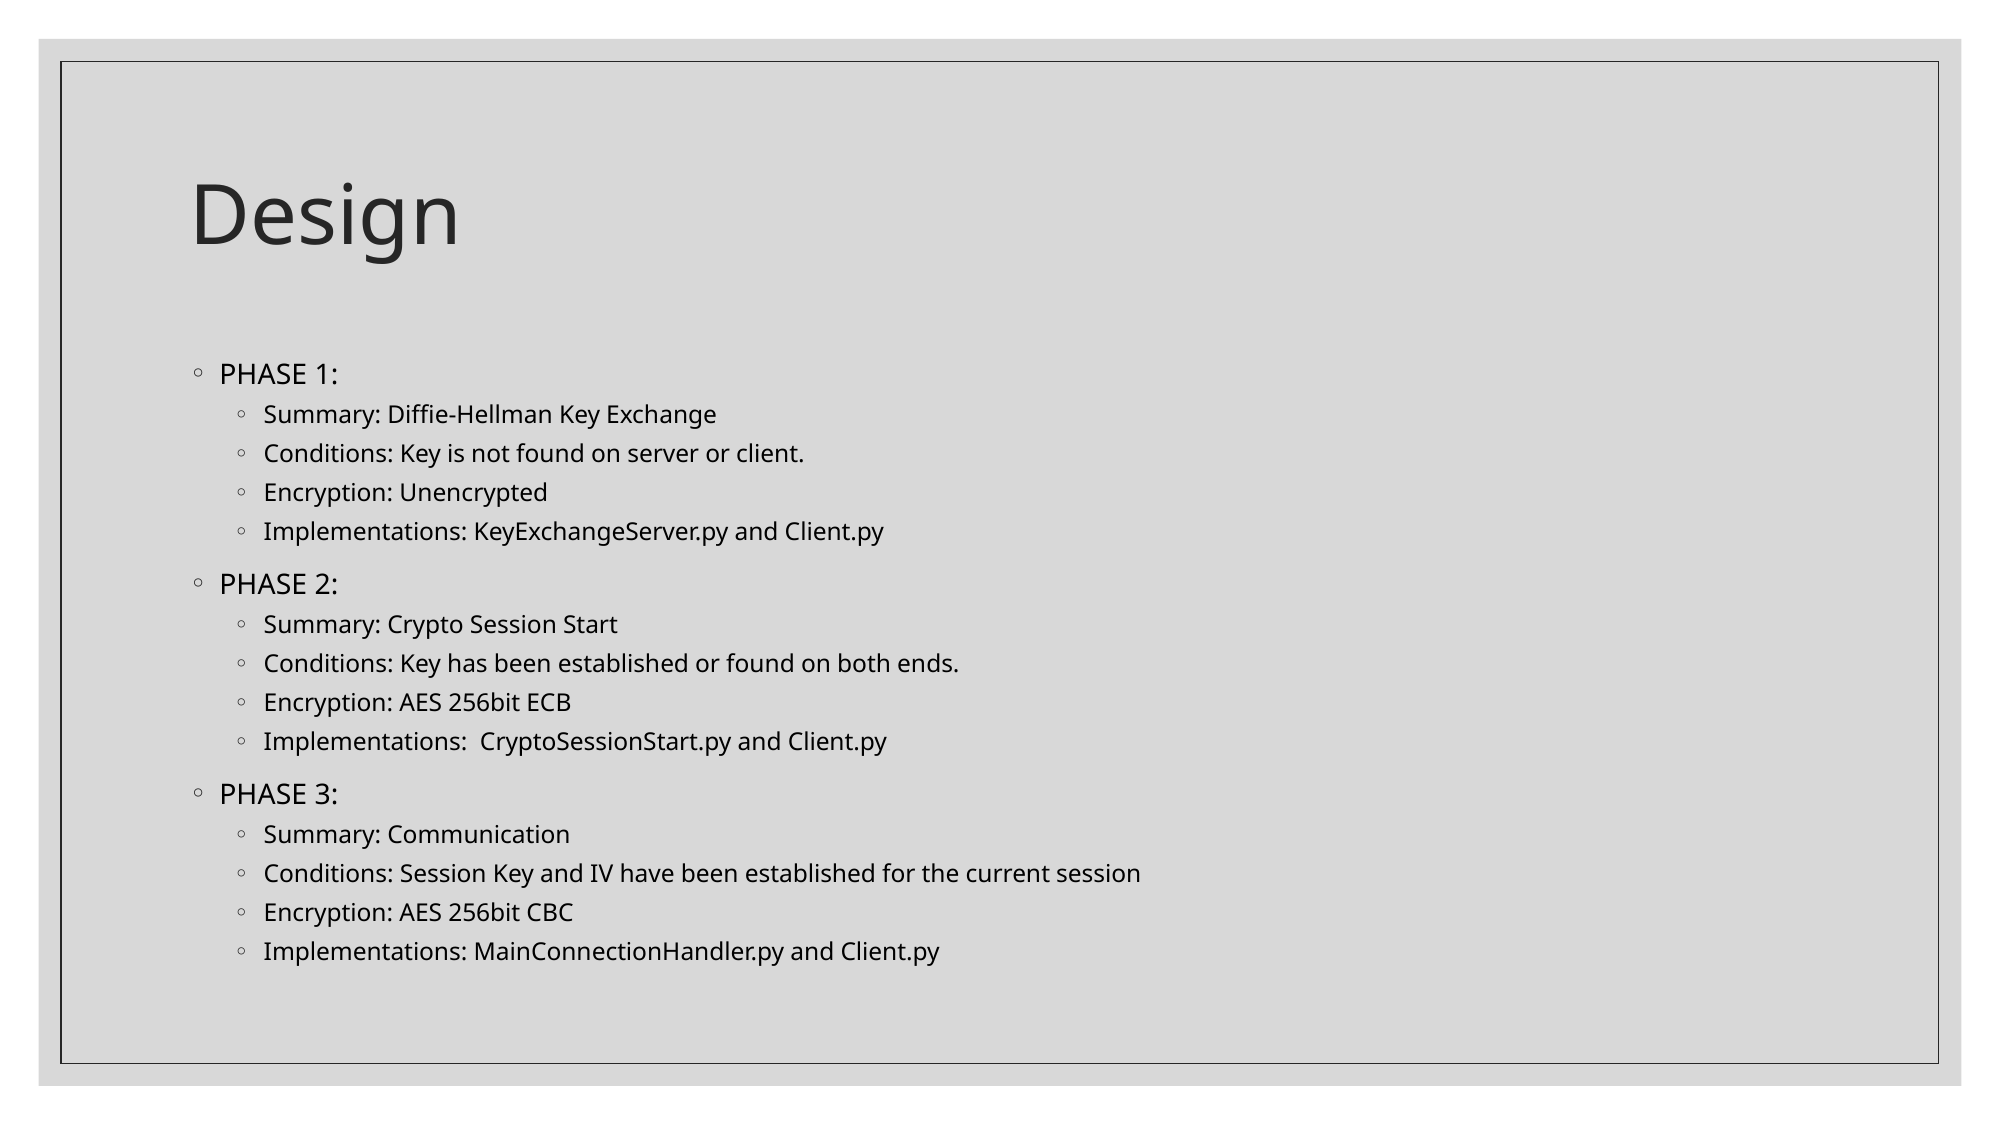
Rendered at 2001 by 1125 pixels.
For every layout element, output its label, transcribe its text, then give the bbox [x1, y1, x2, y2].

title Design [174, 105, 1825, 331]
list PHASE 1: Summary: Diffie-Hellman Key Exchange Conditions: Key is not found on server or client. Encryption: Unencrypted Implementations: KeyExchangeServer.py and Client.py PHASE 2: Summary: Crypto Session Start Conditions: Key has been established or found on both ends. Encryption: AES 256bit ECB Implementations: CryptoSessionStart.py and Client.py PHASE 3: Summary: Communication Conditions: Session Key and IV have been established for the current session Encryption: AES 256bit CBC Implementations: MainConnectionHandler.py and Client.py [174, 345, 1825, 977]
